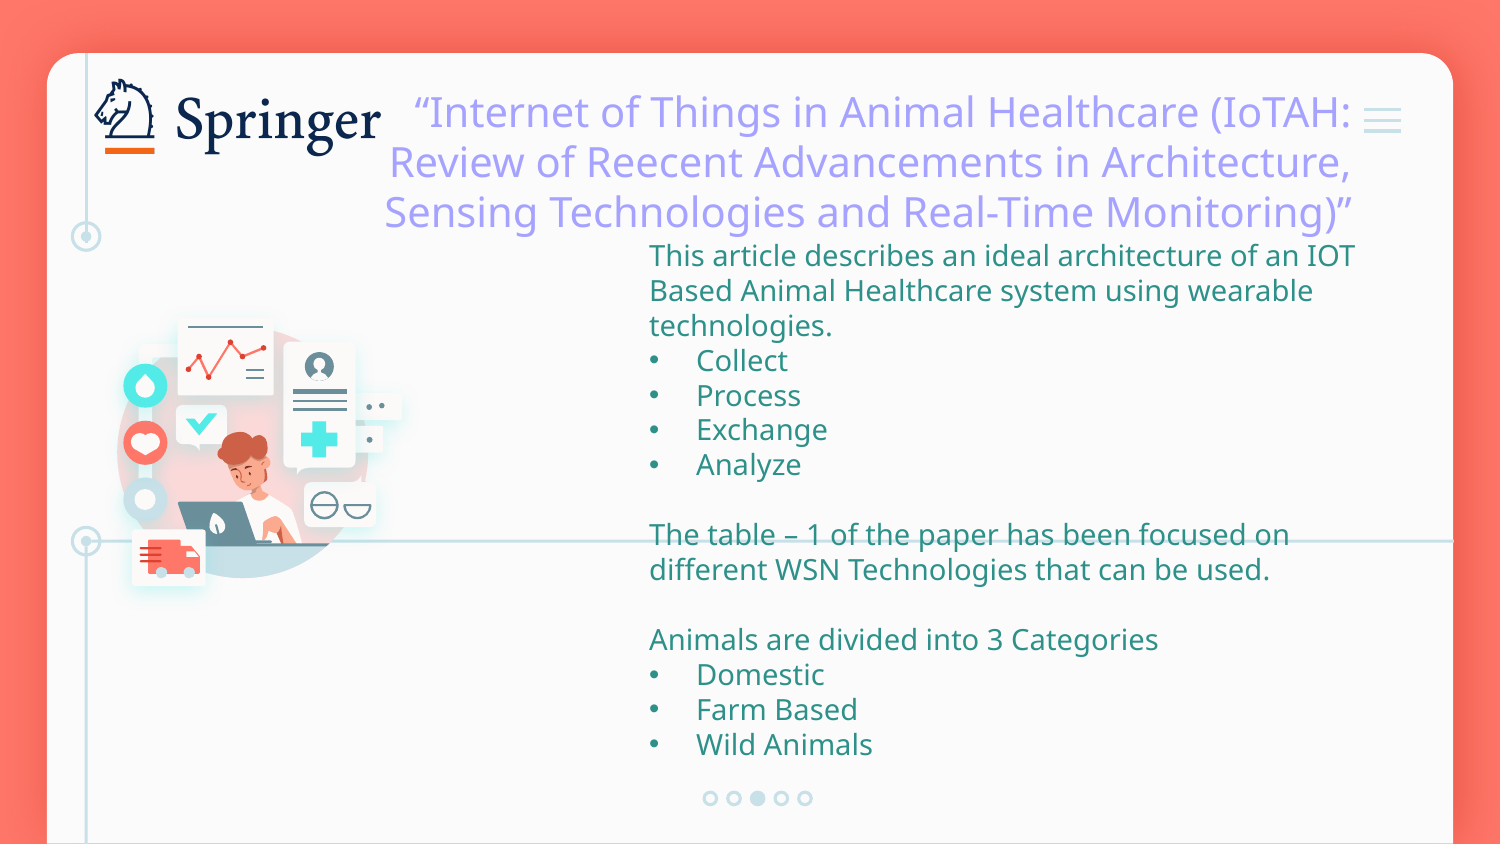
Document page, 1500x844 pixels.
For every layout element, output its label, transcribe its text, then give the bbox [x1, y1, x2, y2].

title “Internet of Things in Animal Healthcare (IoTAH: Review of Reecent Advancements in Architecture, Sensing Technologies and Real-Time Monitoring)” [365, 116, 1368, 205]
picture [79, 73, 396, 162]
subtitle This article describes an ideal architecture of an IOT Based Animal Healthcare system using wearable technologies. Collect Process Exchange Analyze The table – 1 of the paper has been focused on different WSN Technologies that can be used. Animals are divided into 3 Categories Domestic Farm Based Wild Animals [634, 221, 1383, 515]
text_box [117, 317, 403, 587]
